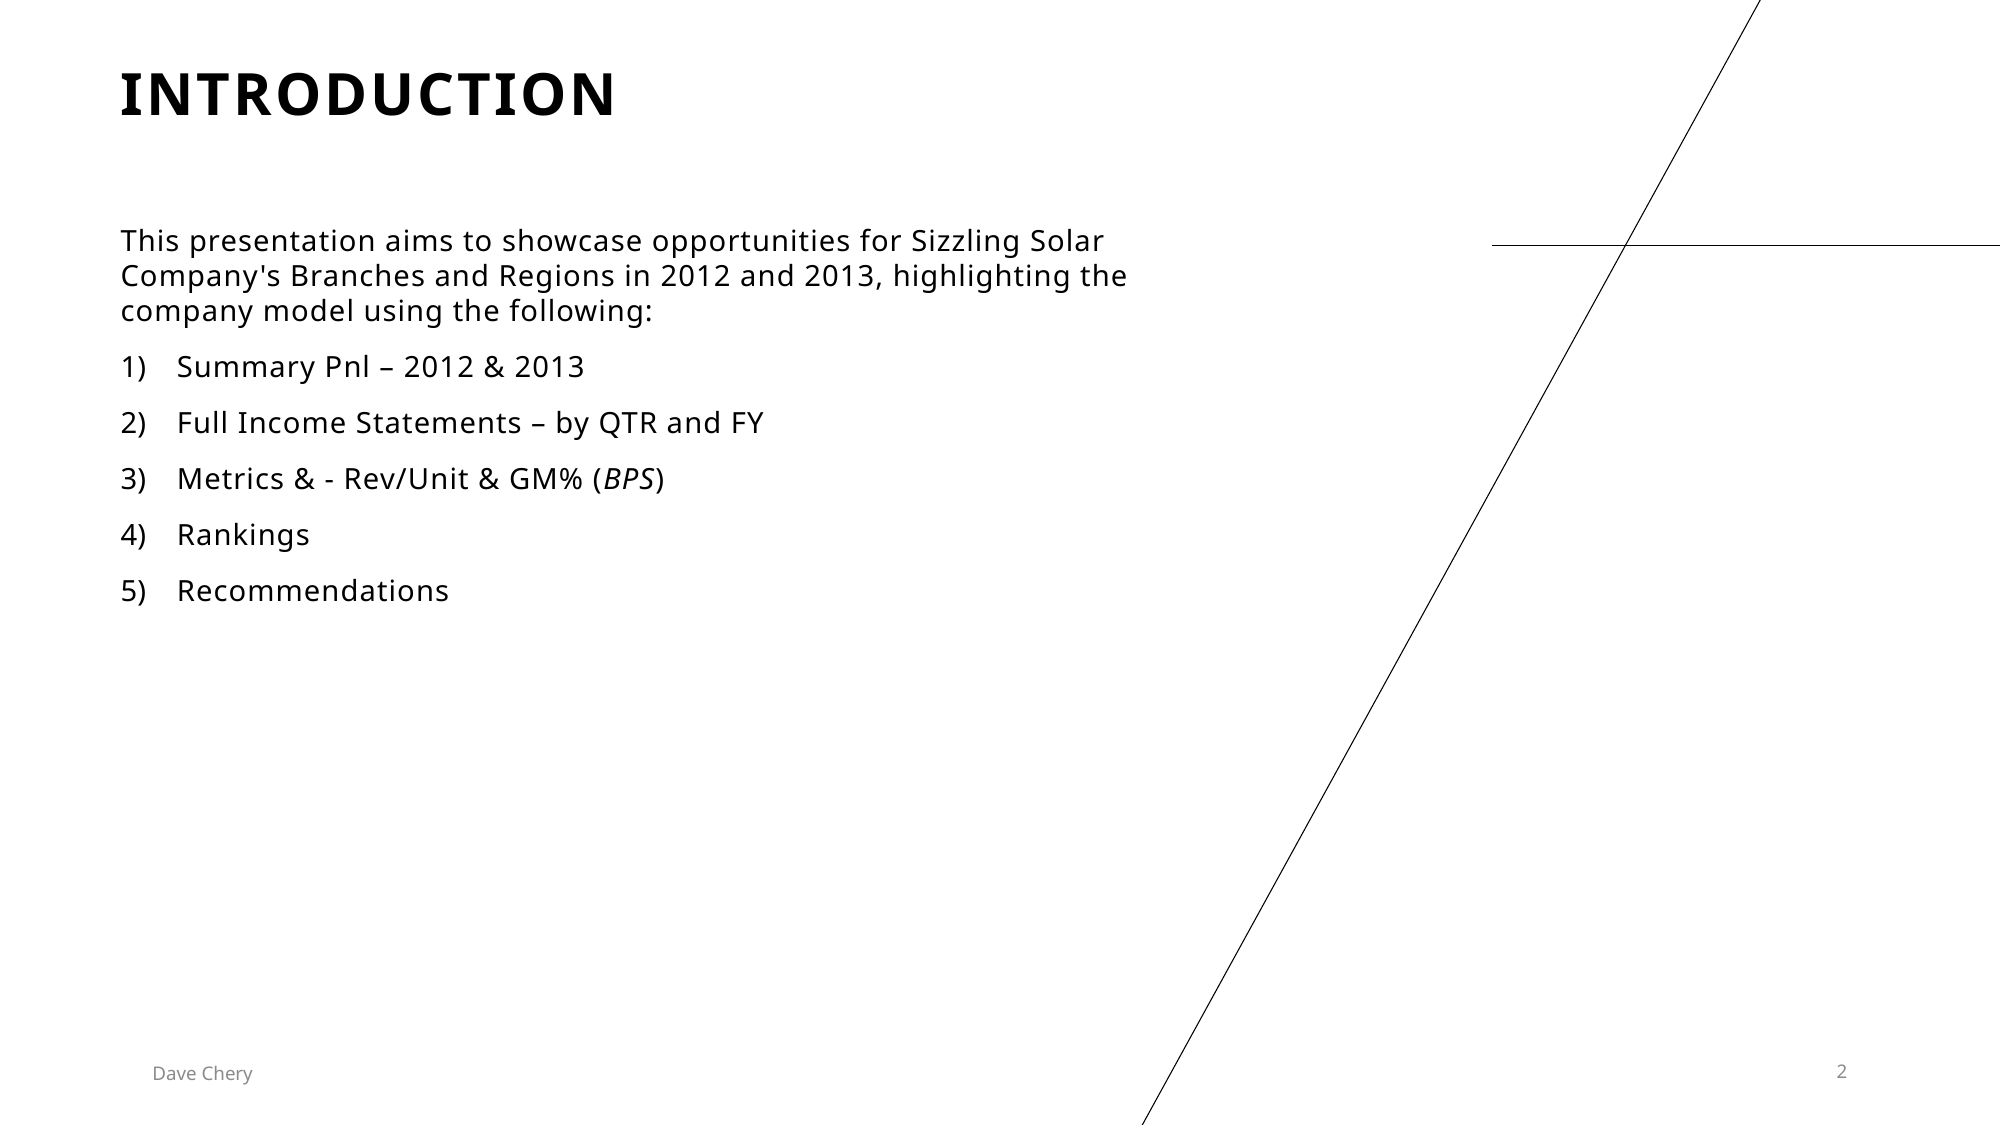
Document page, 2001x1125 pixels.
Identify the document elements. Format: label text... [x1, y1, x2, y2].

slide_number 2 [1412, 1042, 1863, 1103]
title INTRODUCTION [105, 52, 923, 136]
list This presentation aims to showcase opportunities for Sizzling Solar Company's Branches and Regions in 2012 and 2013, highlighting the company model using the following: Summary Pnl – 2012 & 2013 Full Income Statements – by QTR and FY Metrics & - Rev/Unit & GM% (BPS) Rankings Recommendations [105, 215, 1251, 844]
slide_number Dave Chery [137, 1042, 588, 1103]
